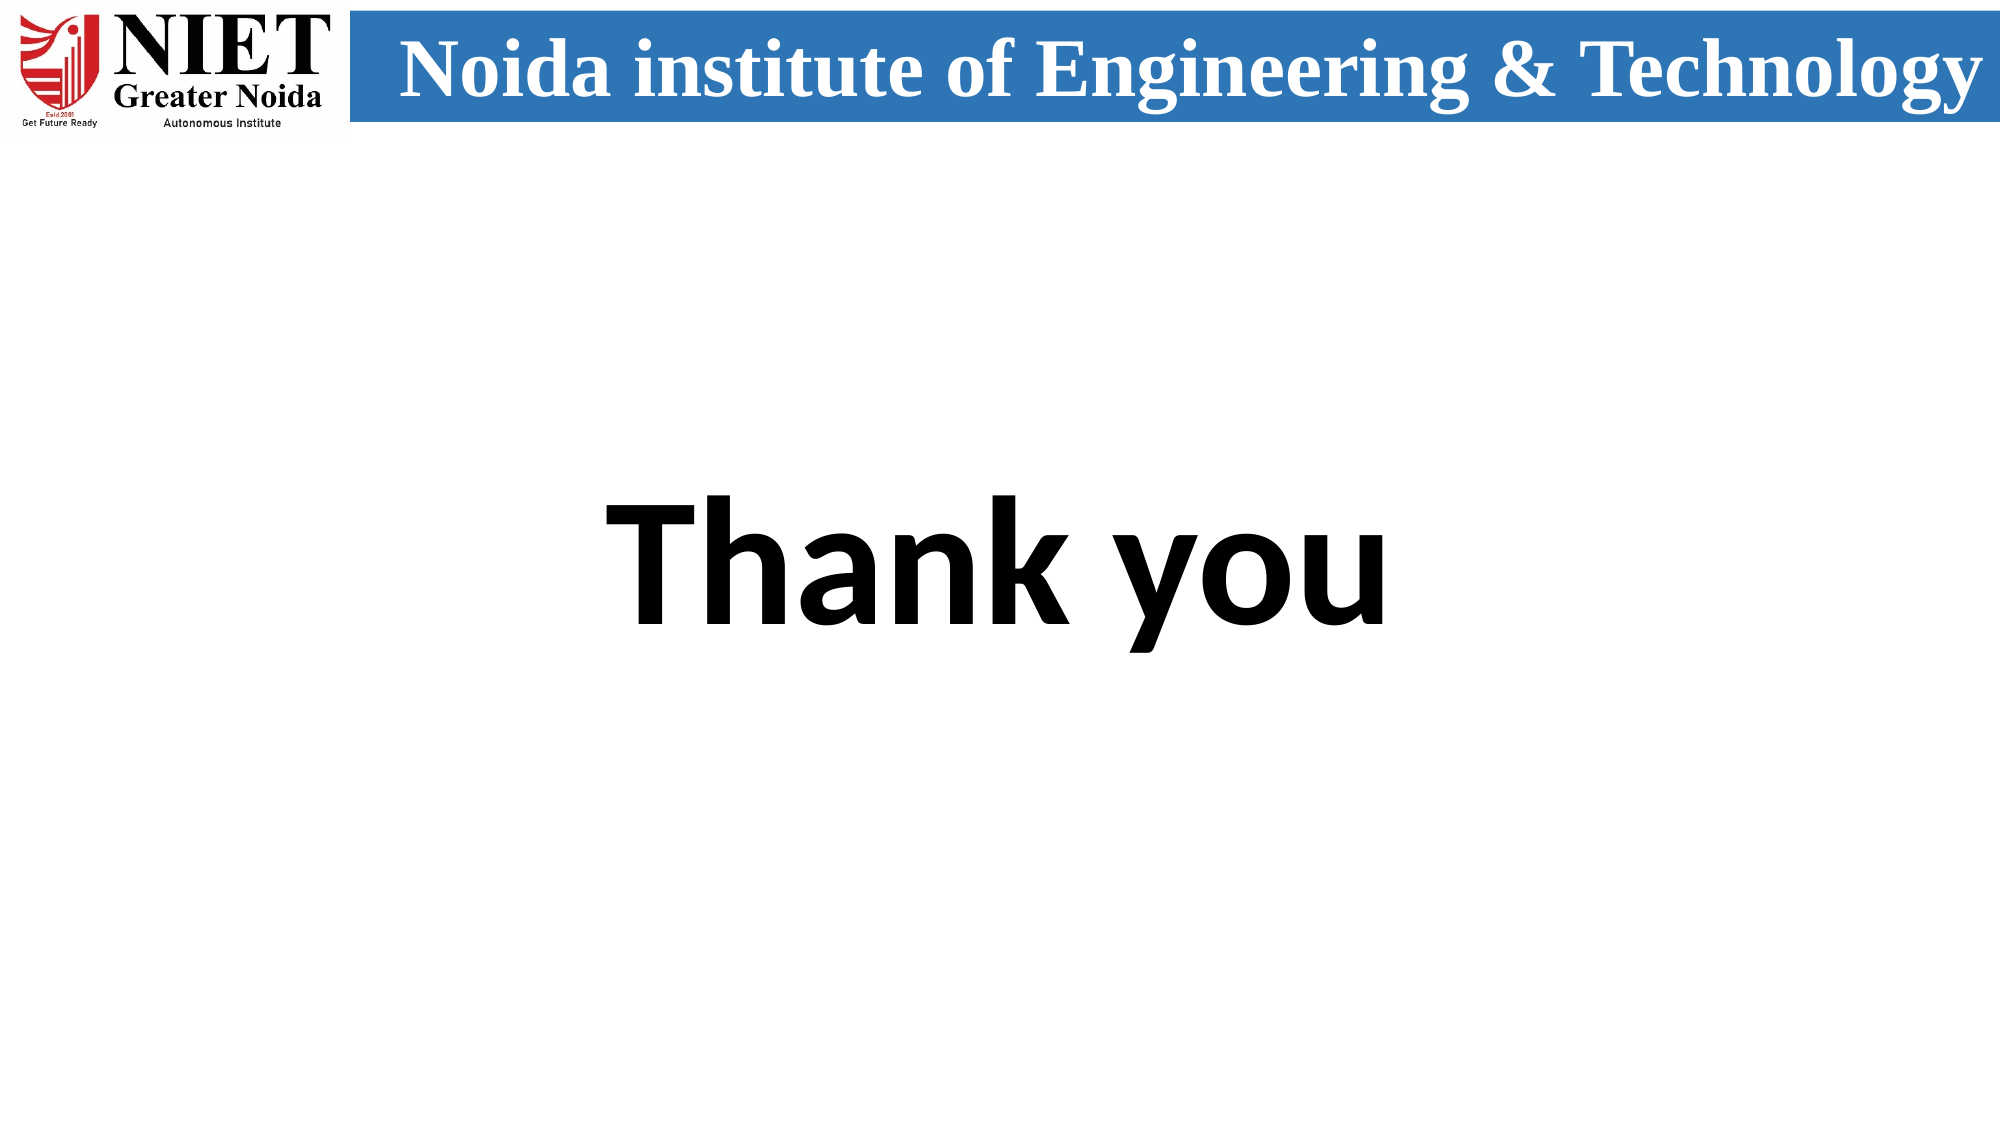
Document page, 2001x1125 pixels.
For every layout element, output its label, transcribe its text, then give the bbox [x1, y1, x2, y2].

title Noida institute of Engineering & Technology [350, 10, 2000, 122]
subtitle Thank you [22, 153, 1978, 1047]
picture [0, 0, 350, 143]
